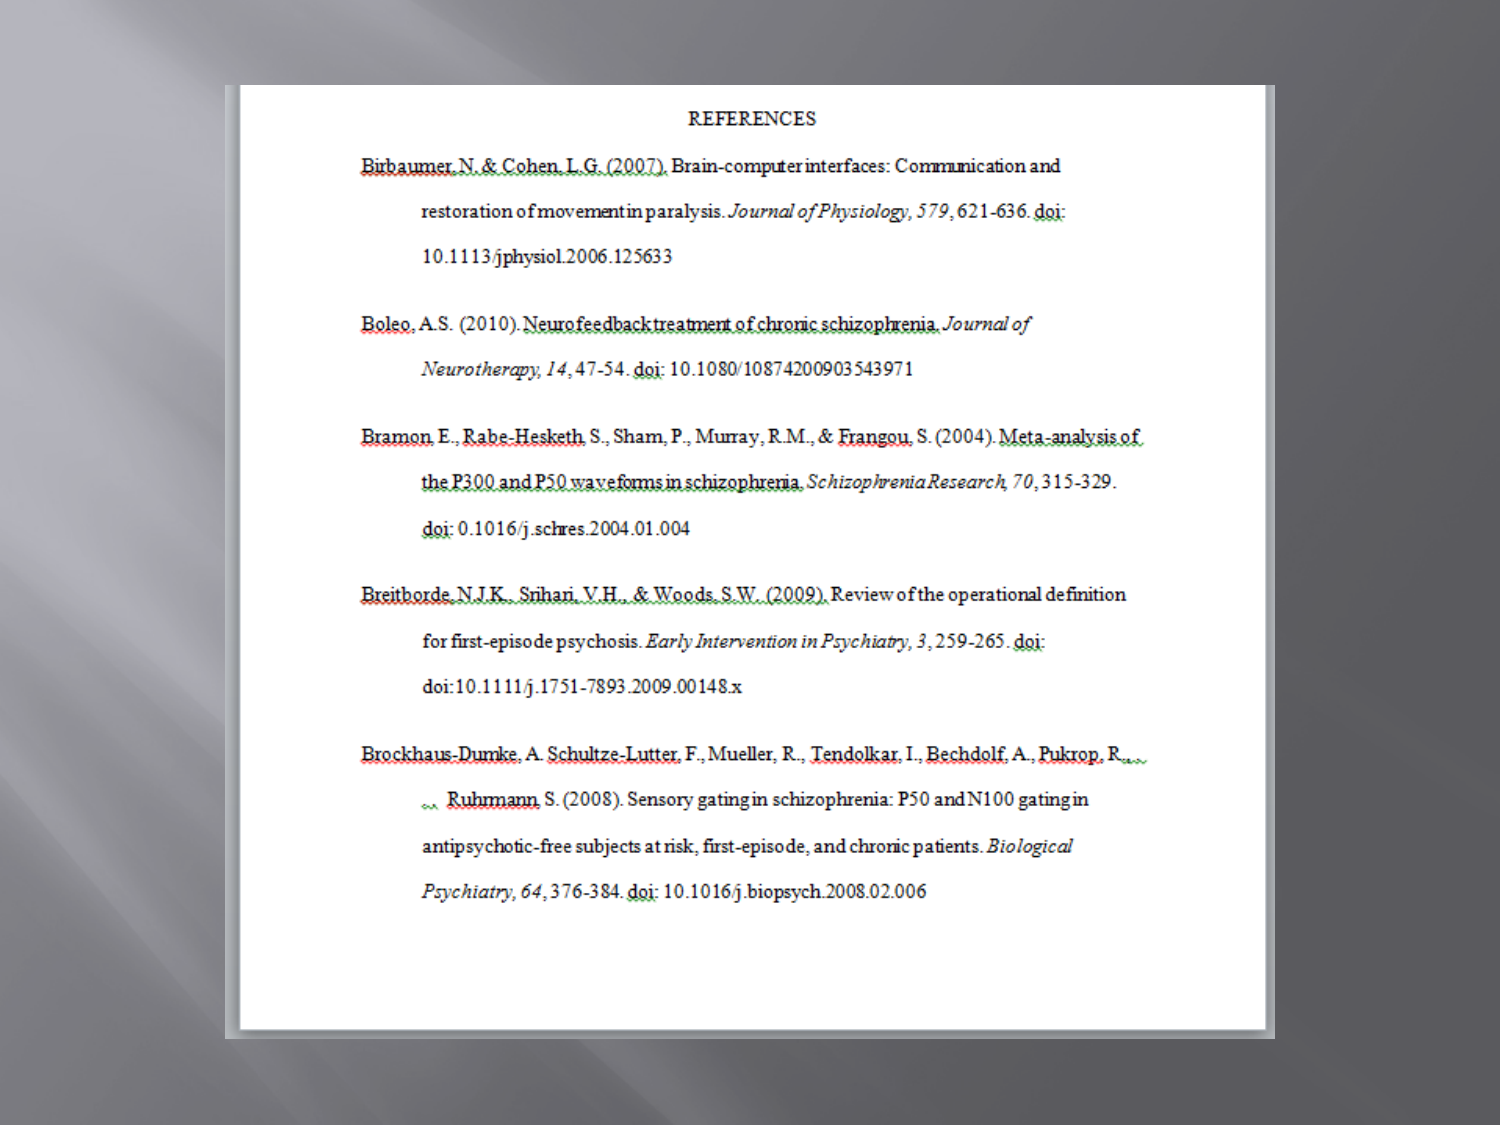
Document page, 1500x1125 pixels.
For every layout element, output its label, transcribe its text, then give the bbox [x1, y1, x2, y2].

picture [225, 85, 1275, 1040]
title References [75, 45, 1425, 233]
